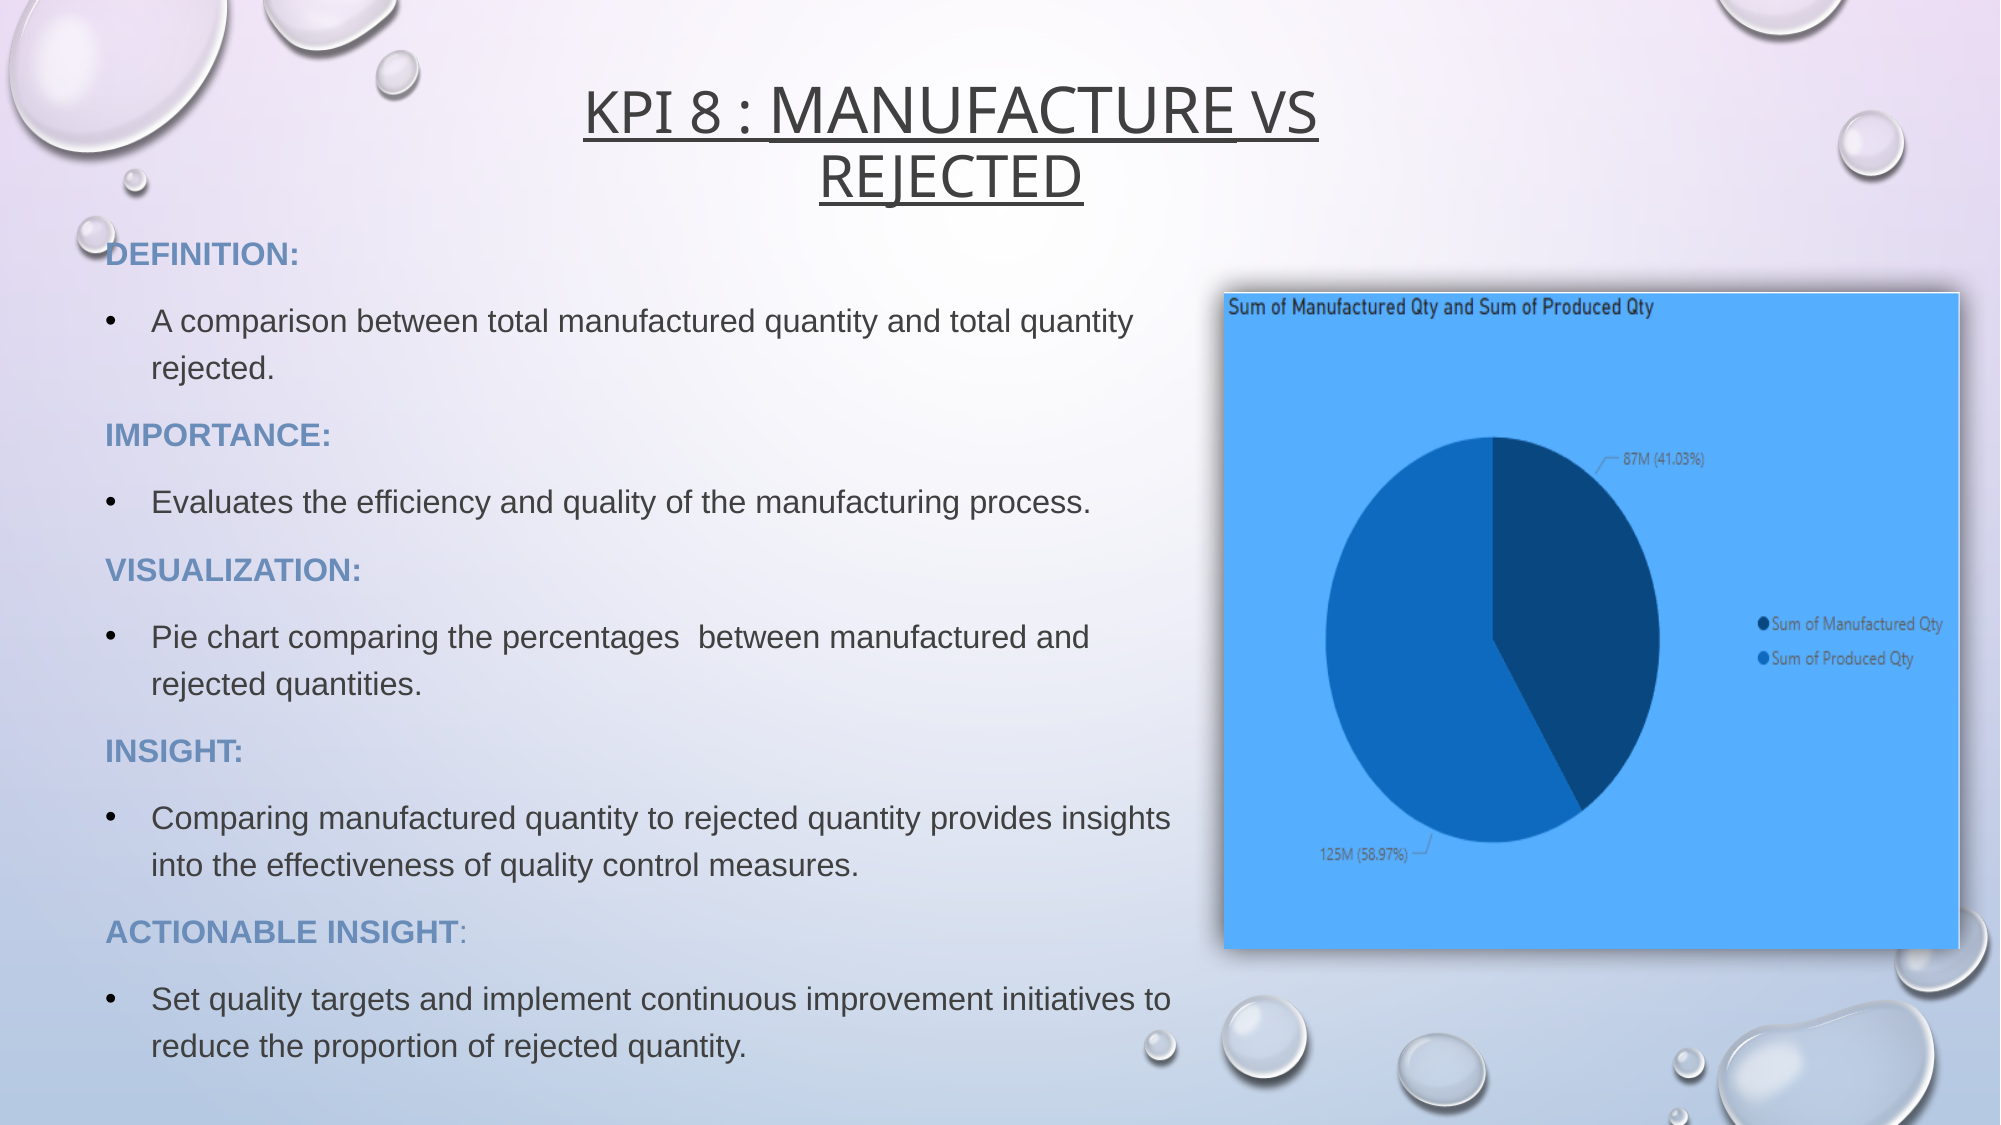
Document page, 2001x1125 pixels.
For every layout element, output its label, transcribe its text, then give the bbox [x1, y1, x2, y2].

picture [0, 0, 2000, 1125]
title KPI 8 : Manufacture Vs Rejected [464, 48, 1438, 218]
list Definition: A comparison between total manufactured quantity and total quantity rejected. Importance: Evaluates the efficiency and quality of the manufacturing process. Visualization: Pie chart comparing the percentages between manufactured and rejected quantities. Insight: Comparing manufactured quantity to rejected quantity provides insights into the effectiveness of quality control measures. Actionable Insight: Set quality targets and implement continuous improvement initiatives to reduce the proportion of rejected quantity. [90, 217, 1192, 1077]
